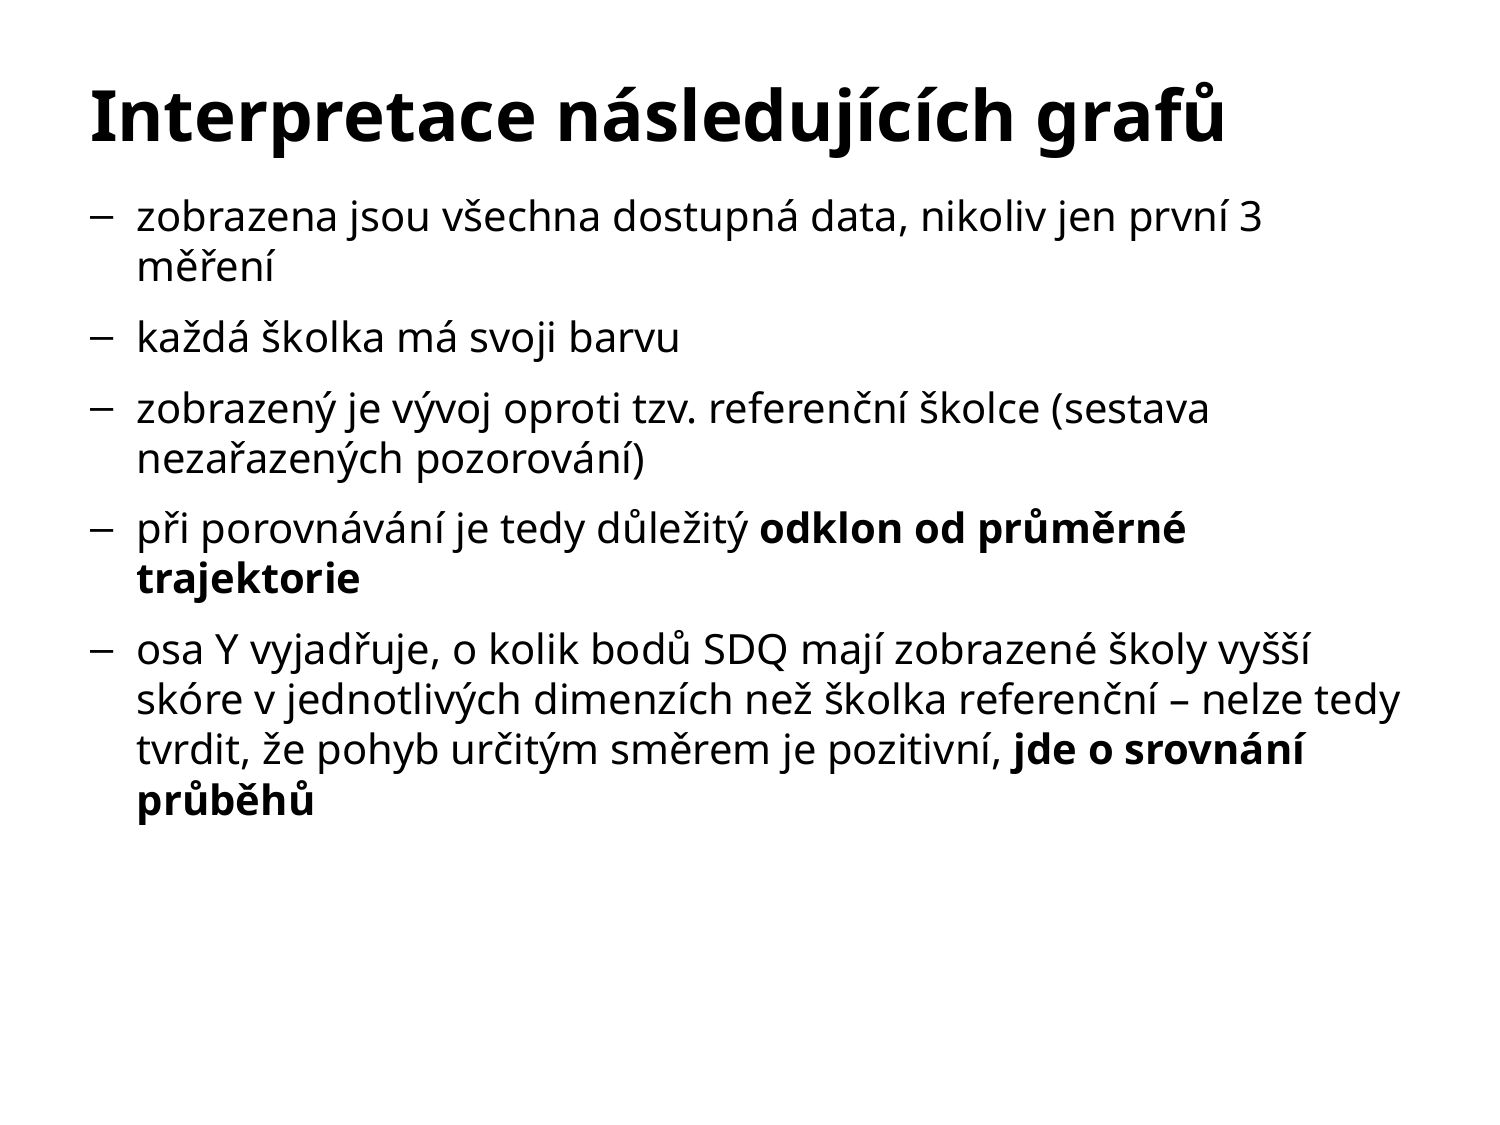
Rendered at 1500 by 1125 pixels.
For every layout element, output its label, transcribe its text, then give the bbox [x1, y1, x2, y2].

list zobrazena jsou všechna dostupná data, nikoliv jen první 3 měření každá školka má svoji barvu zobrazený je vývoj oproti tzv. referenční školce (sestava nezařazených pozorování) při porovnávání je tedy důležitý odklon od průměrné trajektorie osa Y vyjadřuje, o kolik bodů SDQ mají zobrazené školy vyšší skóre v jednotlivých dimenzích než školka referenční – nelze tedy tvrdit, že pohyb určitým směrem je pozitivní, jde o srovnání průběhů [75, 182, 1425, 1080]
title Interpretace následujících grafů [75, 45, 1425, 182]
